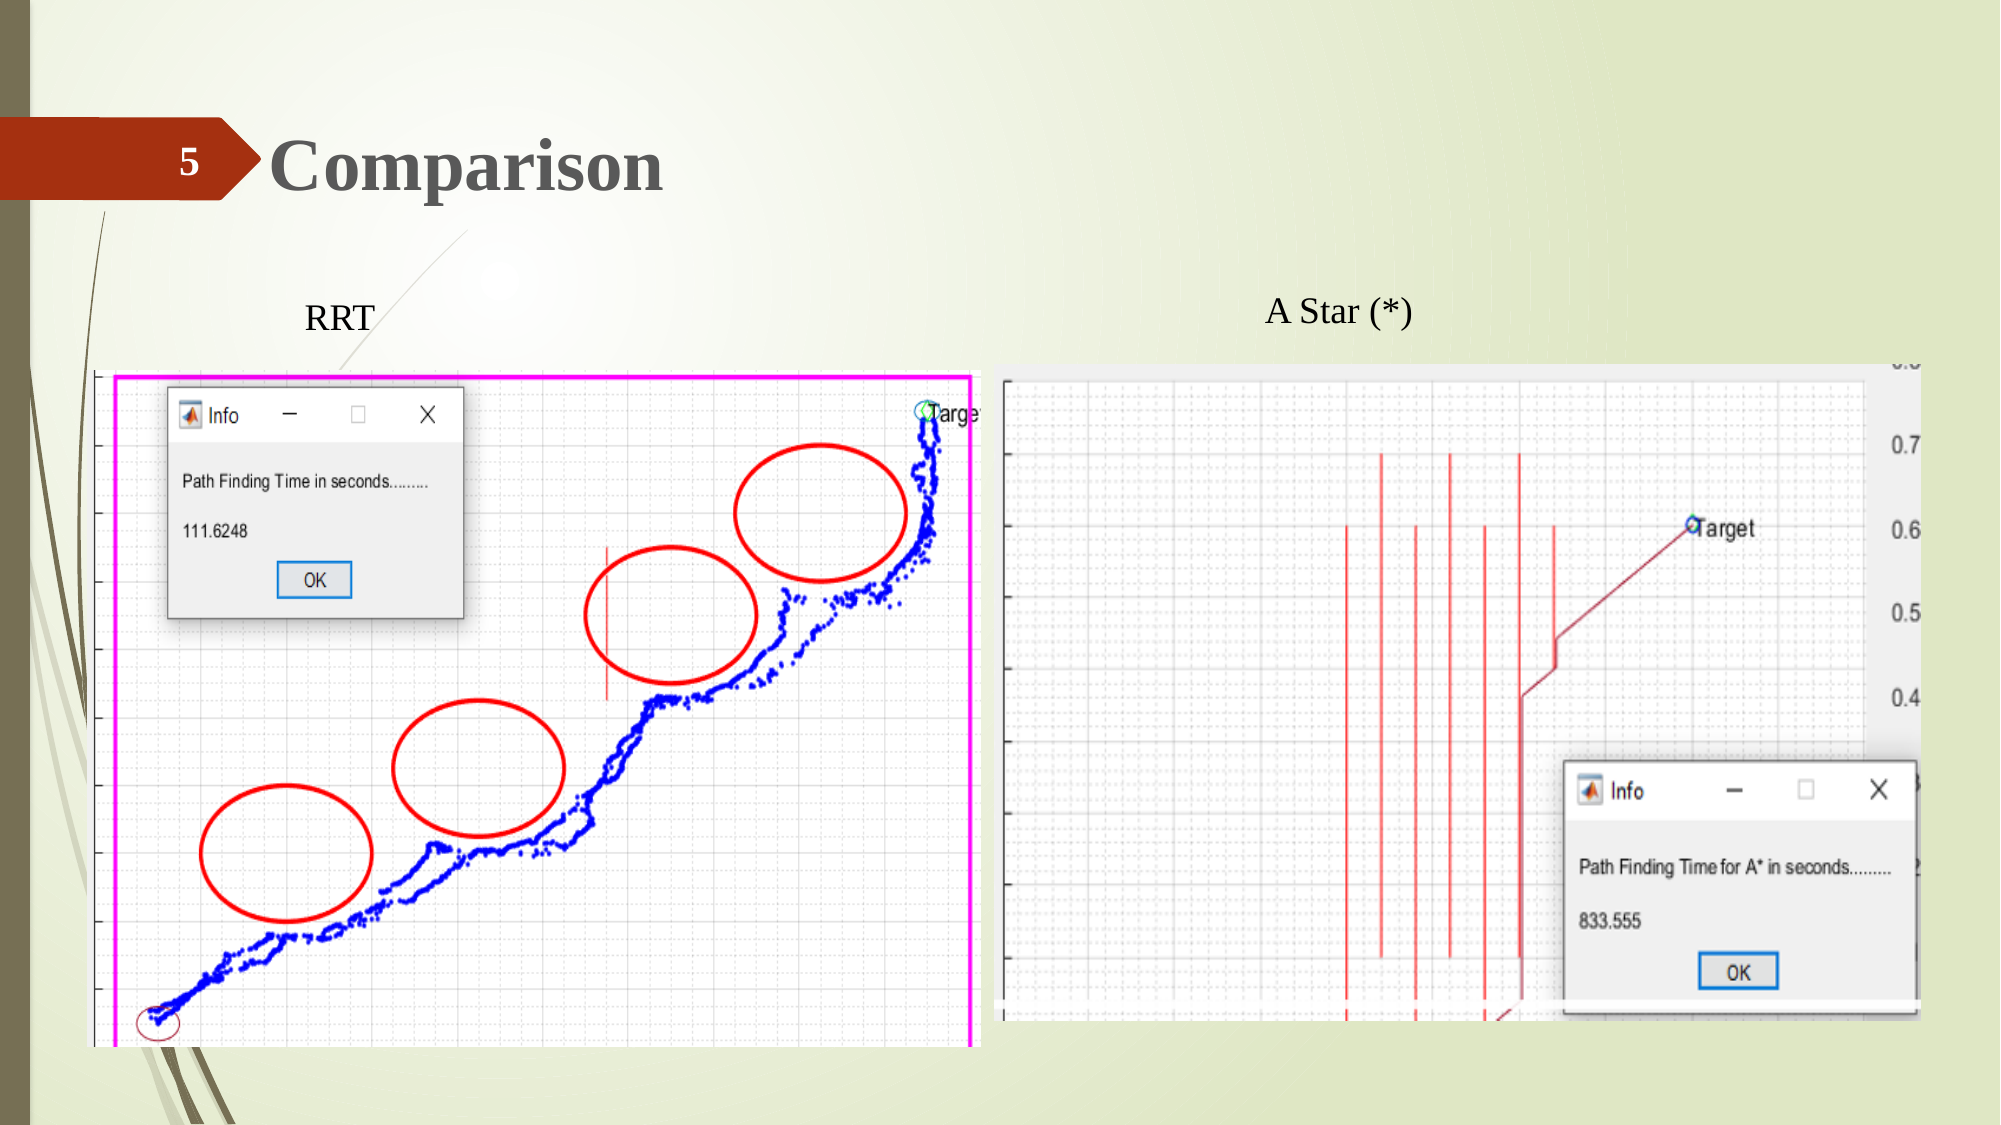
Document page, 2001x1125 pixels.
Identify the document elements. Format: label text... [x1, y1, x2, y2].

text_box RRT [289, 285, 873, 345]
text_box A Star (*) [1250, 278, 1833, 339]
slide_number 5 [87, 129, 216, 190]
picture [993, 364, 1921, 1021]
title Comparison [254, 108, 1717, 259]
picture [86, 370, 984, 1048]
